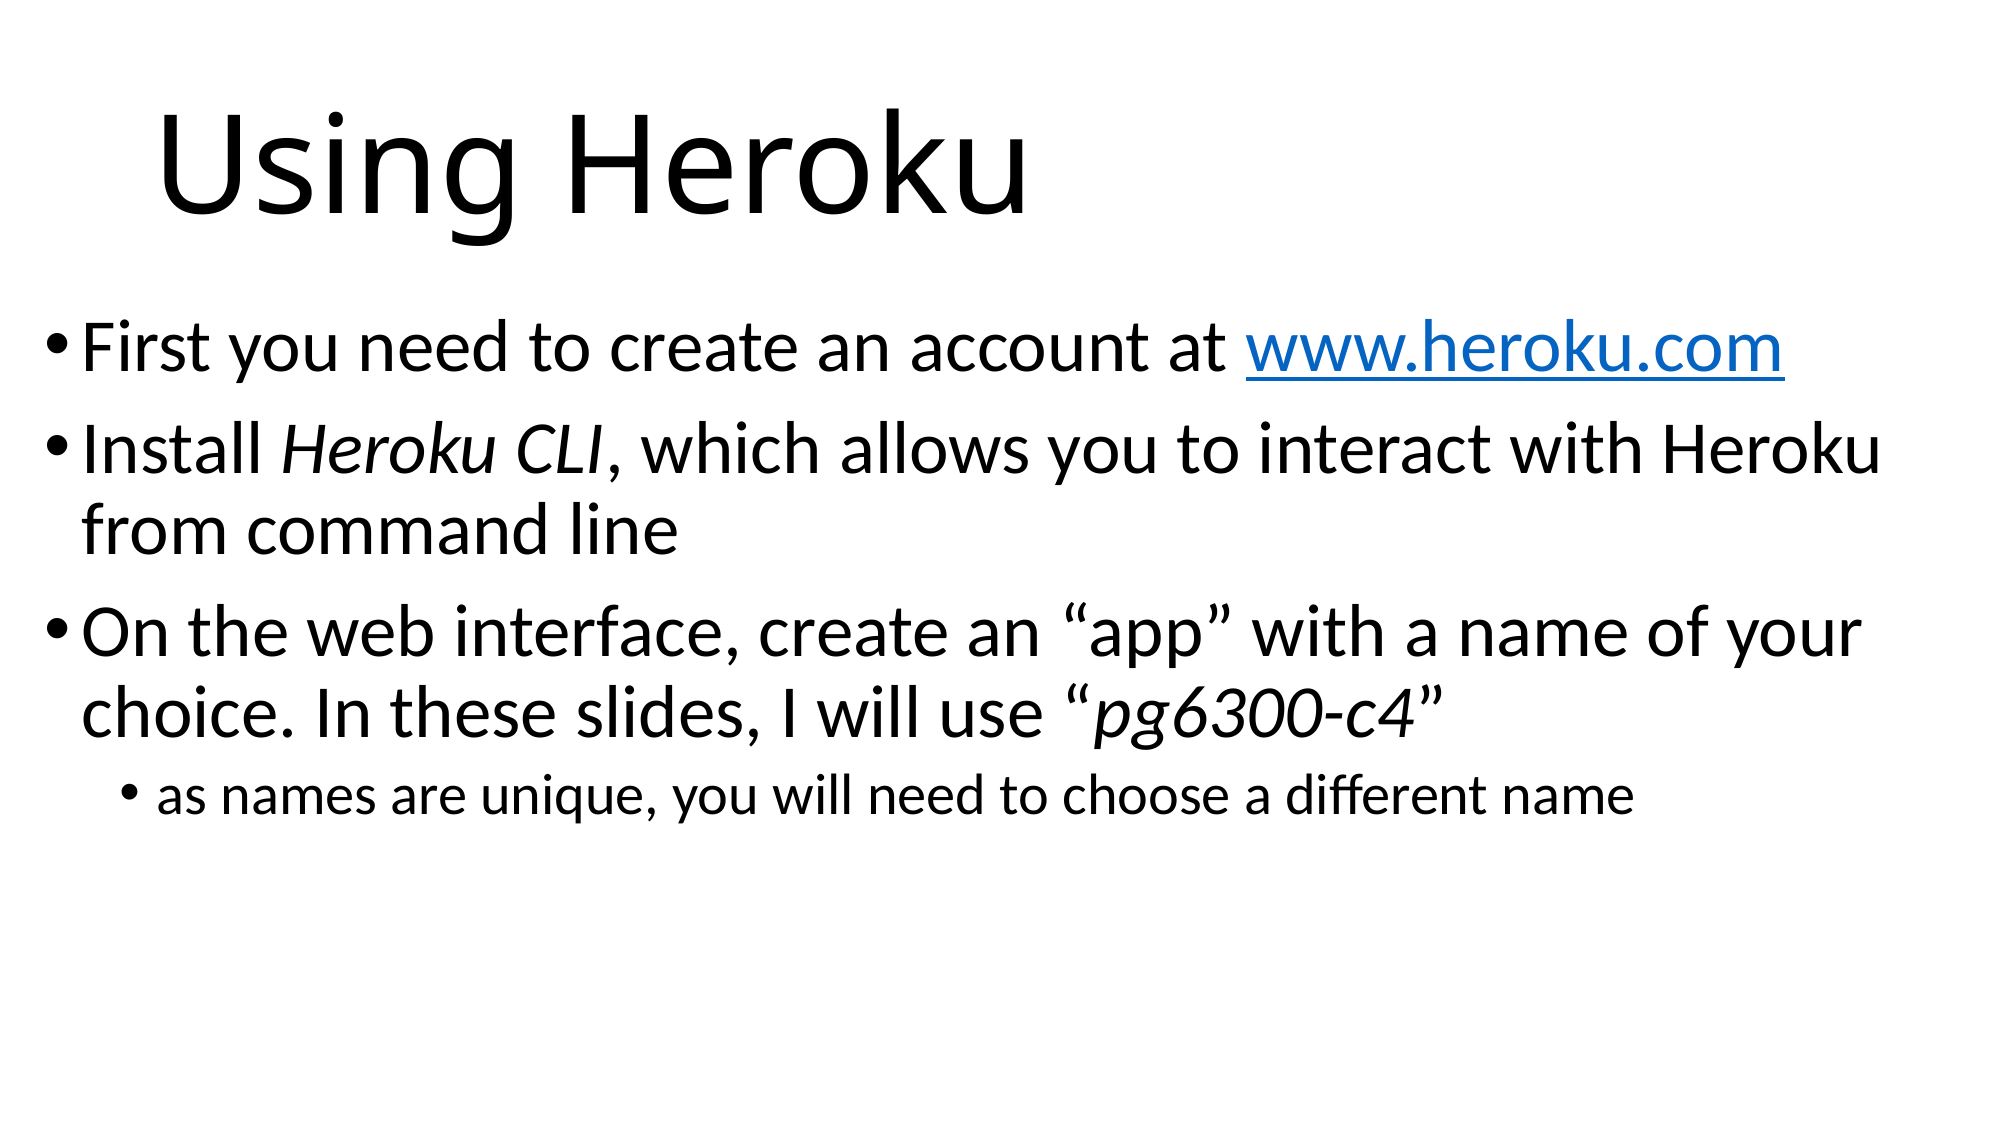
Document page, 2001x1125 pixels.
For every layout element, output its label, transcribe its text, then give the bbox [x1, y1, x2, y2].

list First you need to create an account at www.heroku.com Install Heroku CLI, which allows you to interact with Heroku from command line On the web interface, create an “app” with a name of your choice. In these slides, I will use “pg6300-c4” as names are unique, you will need to choose a different name [29, 299, 1955, 1098]
title Using Heroku [137, 59, 1863, 278]
